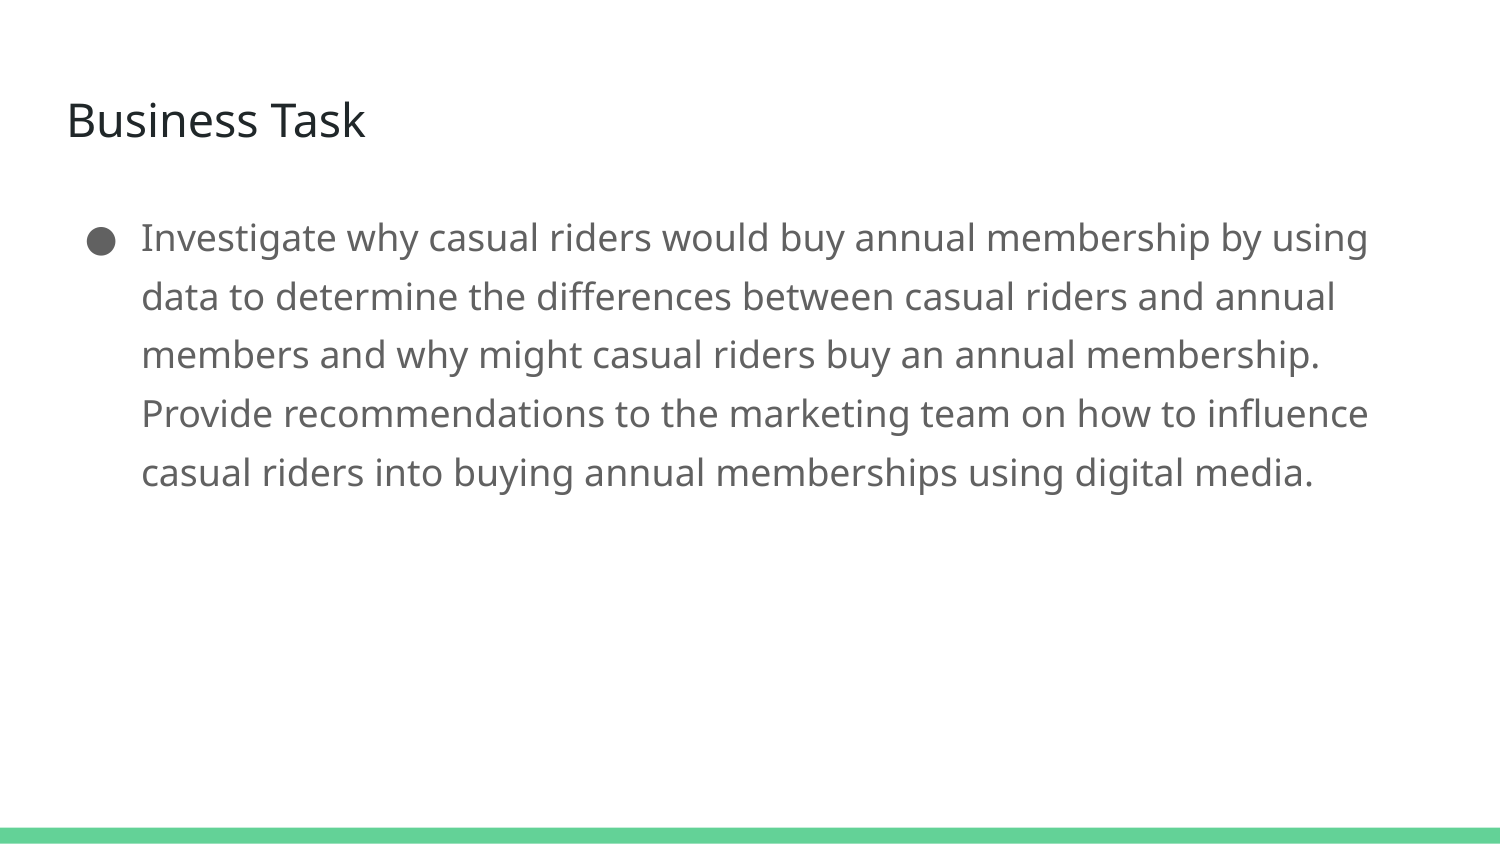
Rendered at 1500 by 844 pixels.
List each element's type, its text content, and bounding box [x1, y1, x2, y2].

list Investigate why casual riders would buy annual membership by using data to determine the differences between casual riders and annual members and why might casual riders buy an annual membership. Provide recommendations to the marketing team on how to influence casual riders into buying annual memberships using digital media. [51, 189, 1449, 750]
title Business Task [51, 72, 1449, 167]
